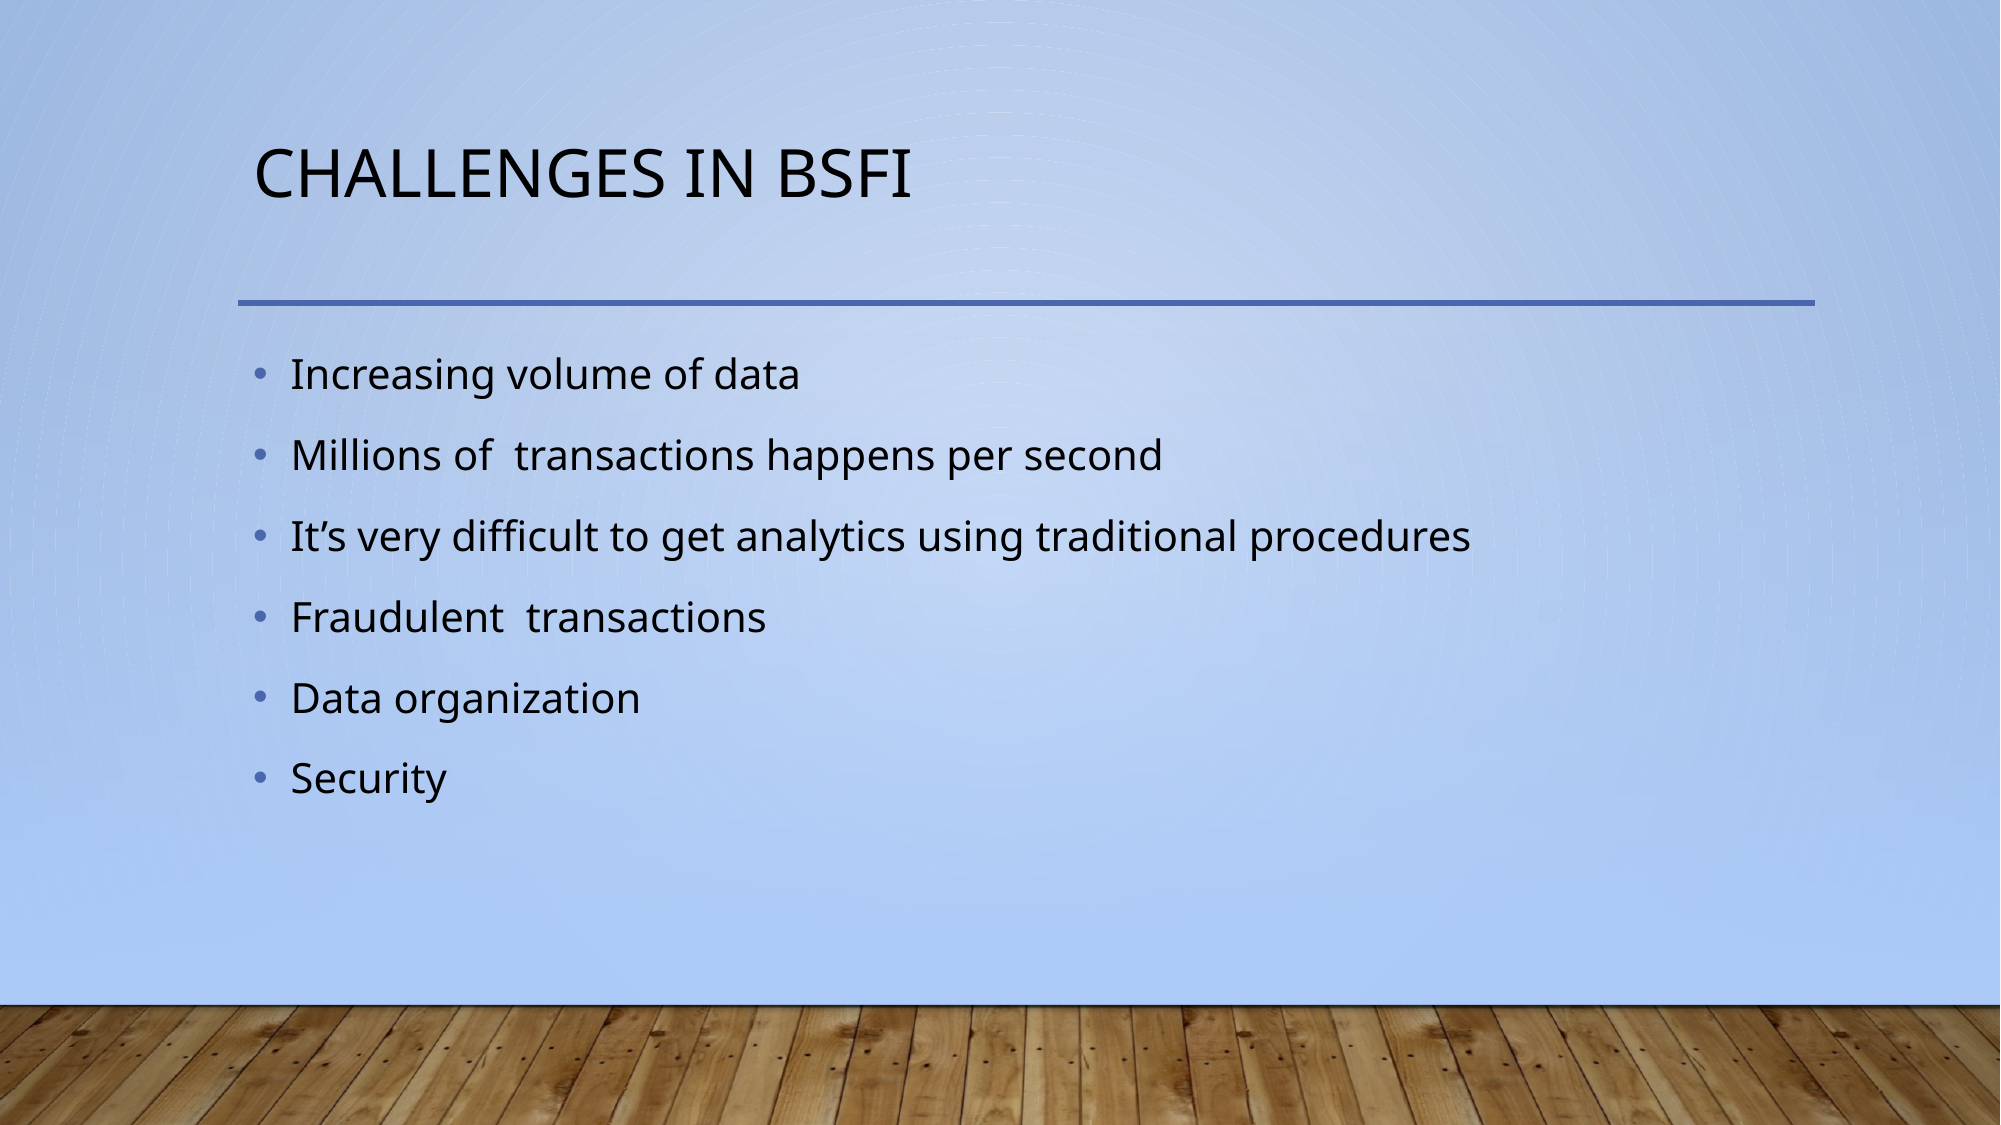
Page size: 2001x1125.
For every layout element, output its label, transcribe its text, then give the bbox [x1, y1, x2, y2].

list Increasing volume of data Millions of transactions happens per second It’s very difficult to get analytics using traditional procedures Fraudulent transactions Data organization Security [238, 330, 1814, 897]
picture [0, 1005, 2000, 1125]
title Challenges in bsfi [238, 131, 1814, 305]
